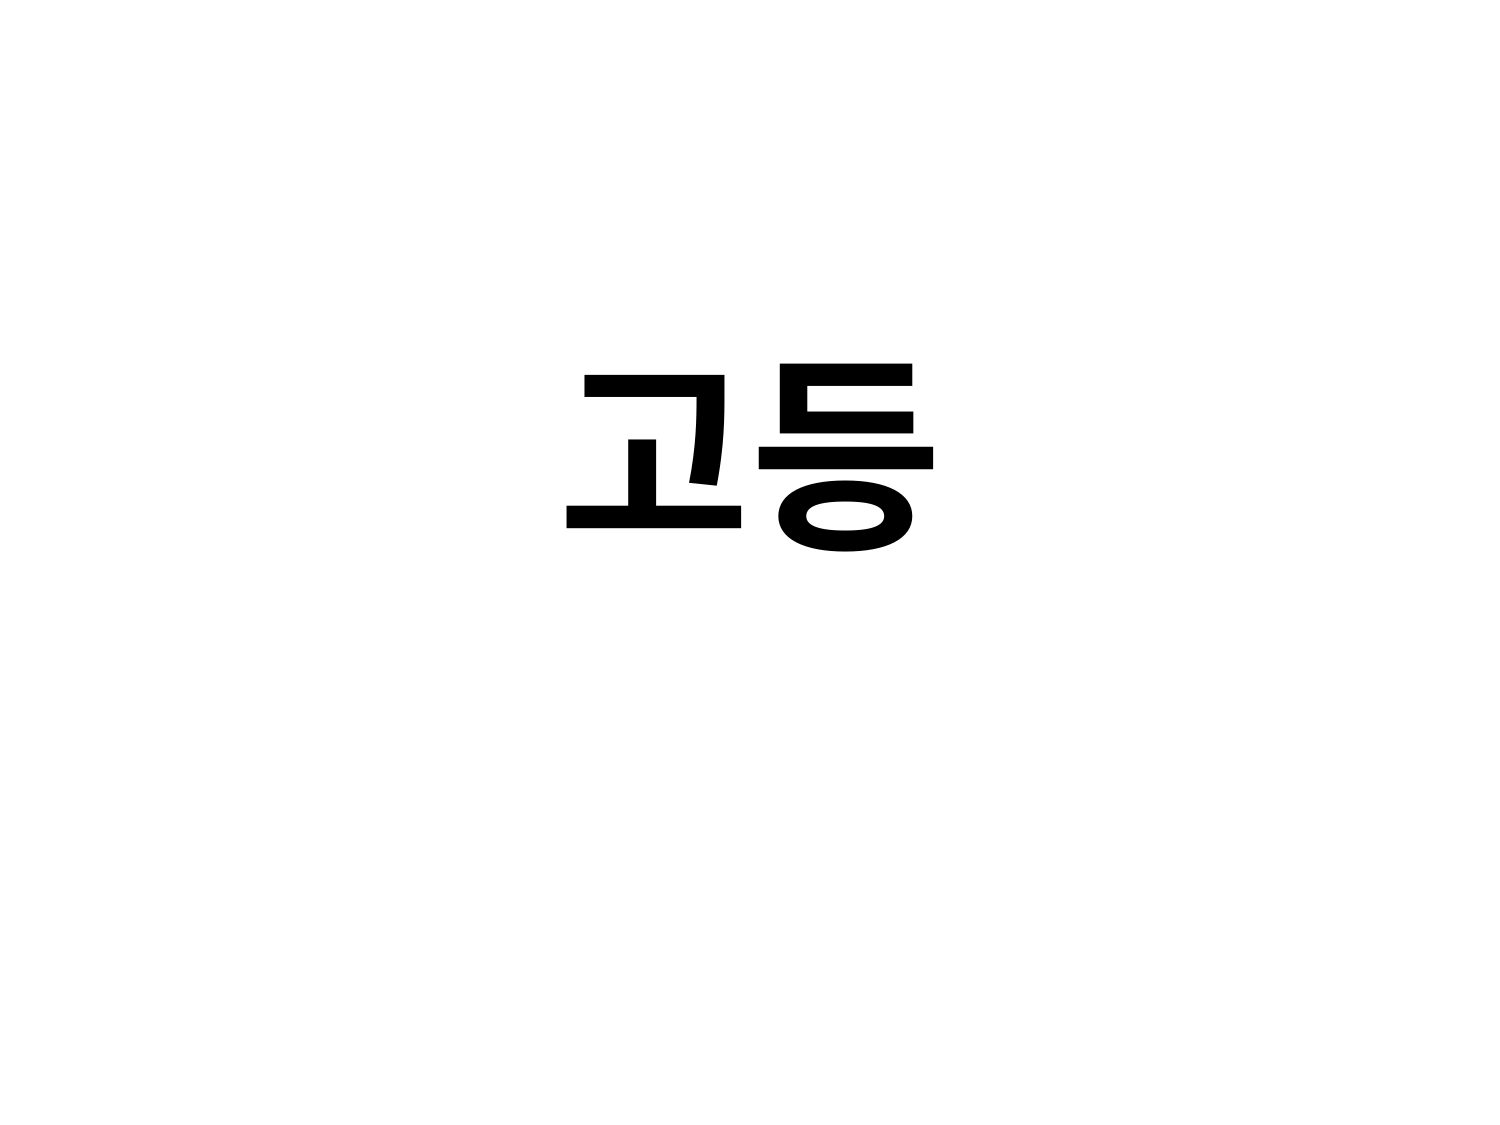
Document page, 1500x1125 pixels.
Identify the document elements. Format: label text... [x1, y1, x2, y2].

text_box 고등 [543, 317, 957, 583]
